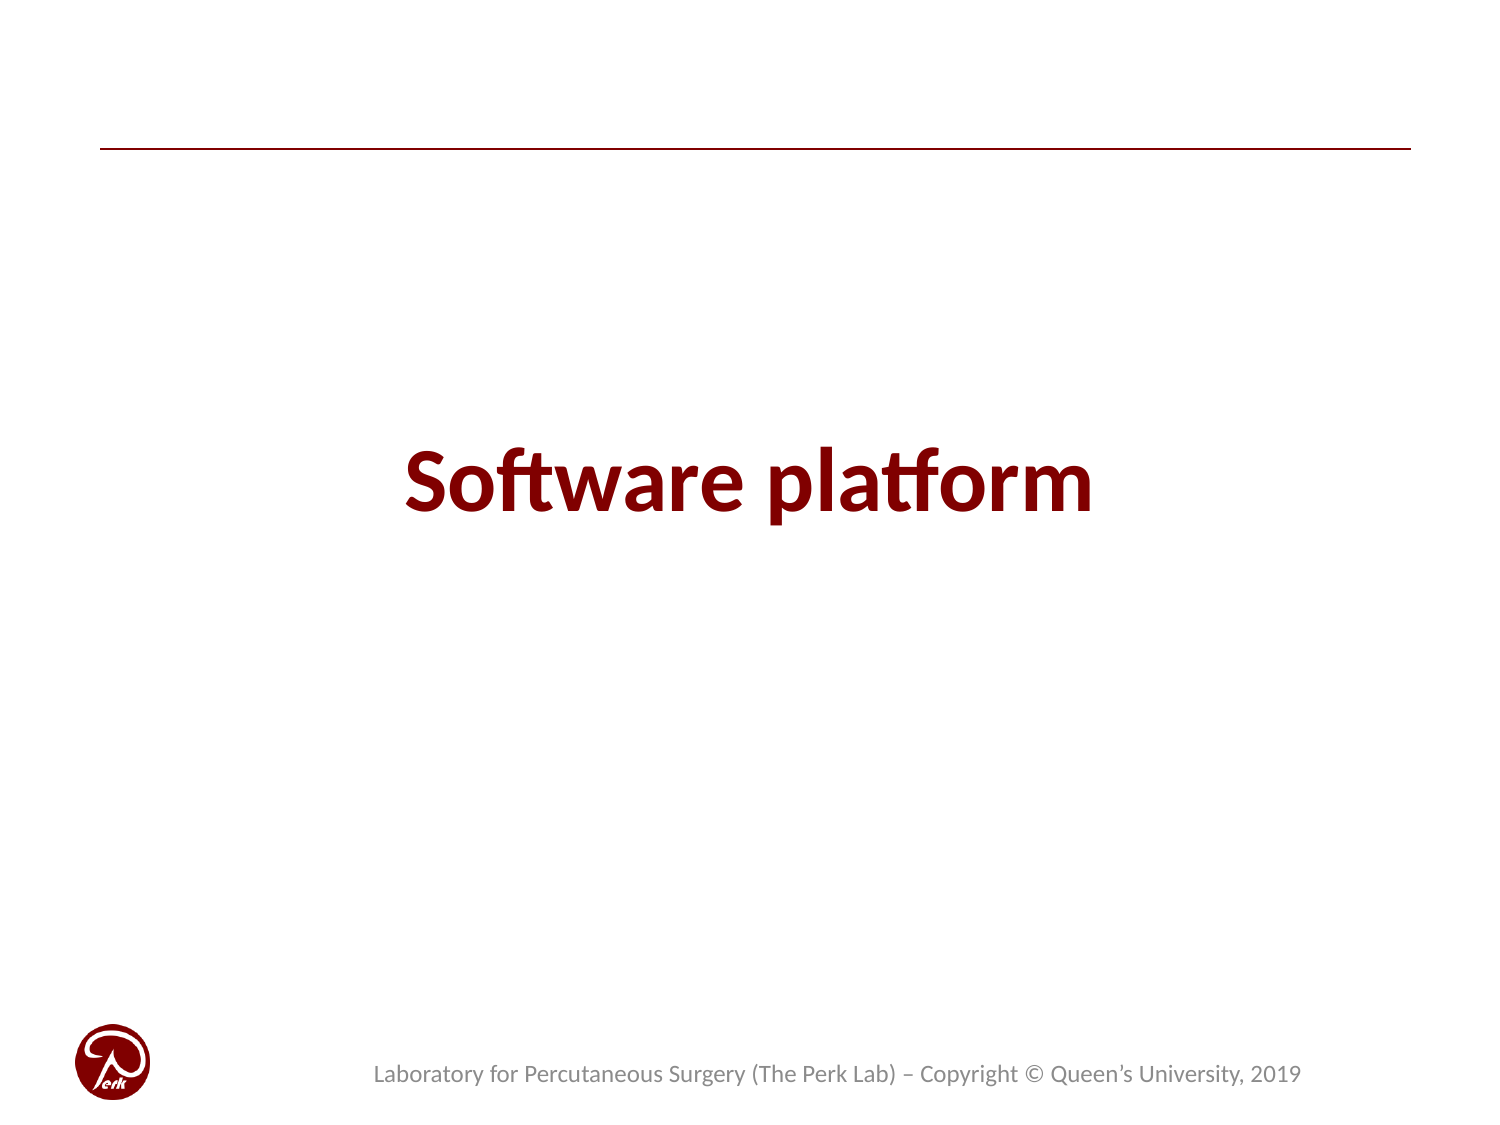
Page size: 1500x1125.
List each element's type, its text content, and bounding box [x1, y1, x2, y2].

footer Laboratory for Percutaneous Surgery (The Perk Lab) – Copyright © Queen’s University, 2019 [348, 1042, 1329, 1103]
picture [75, 1024, 150, 1100]
title Software platform [41, 399, 1459, 551]
